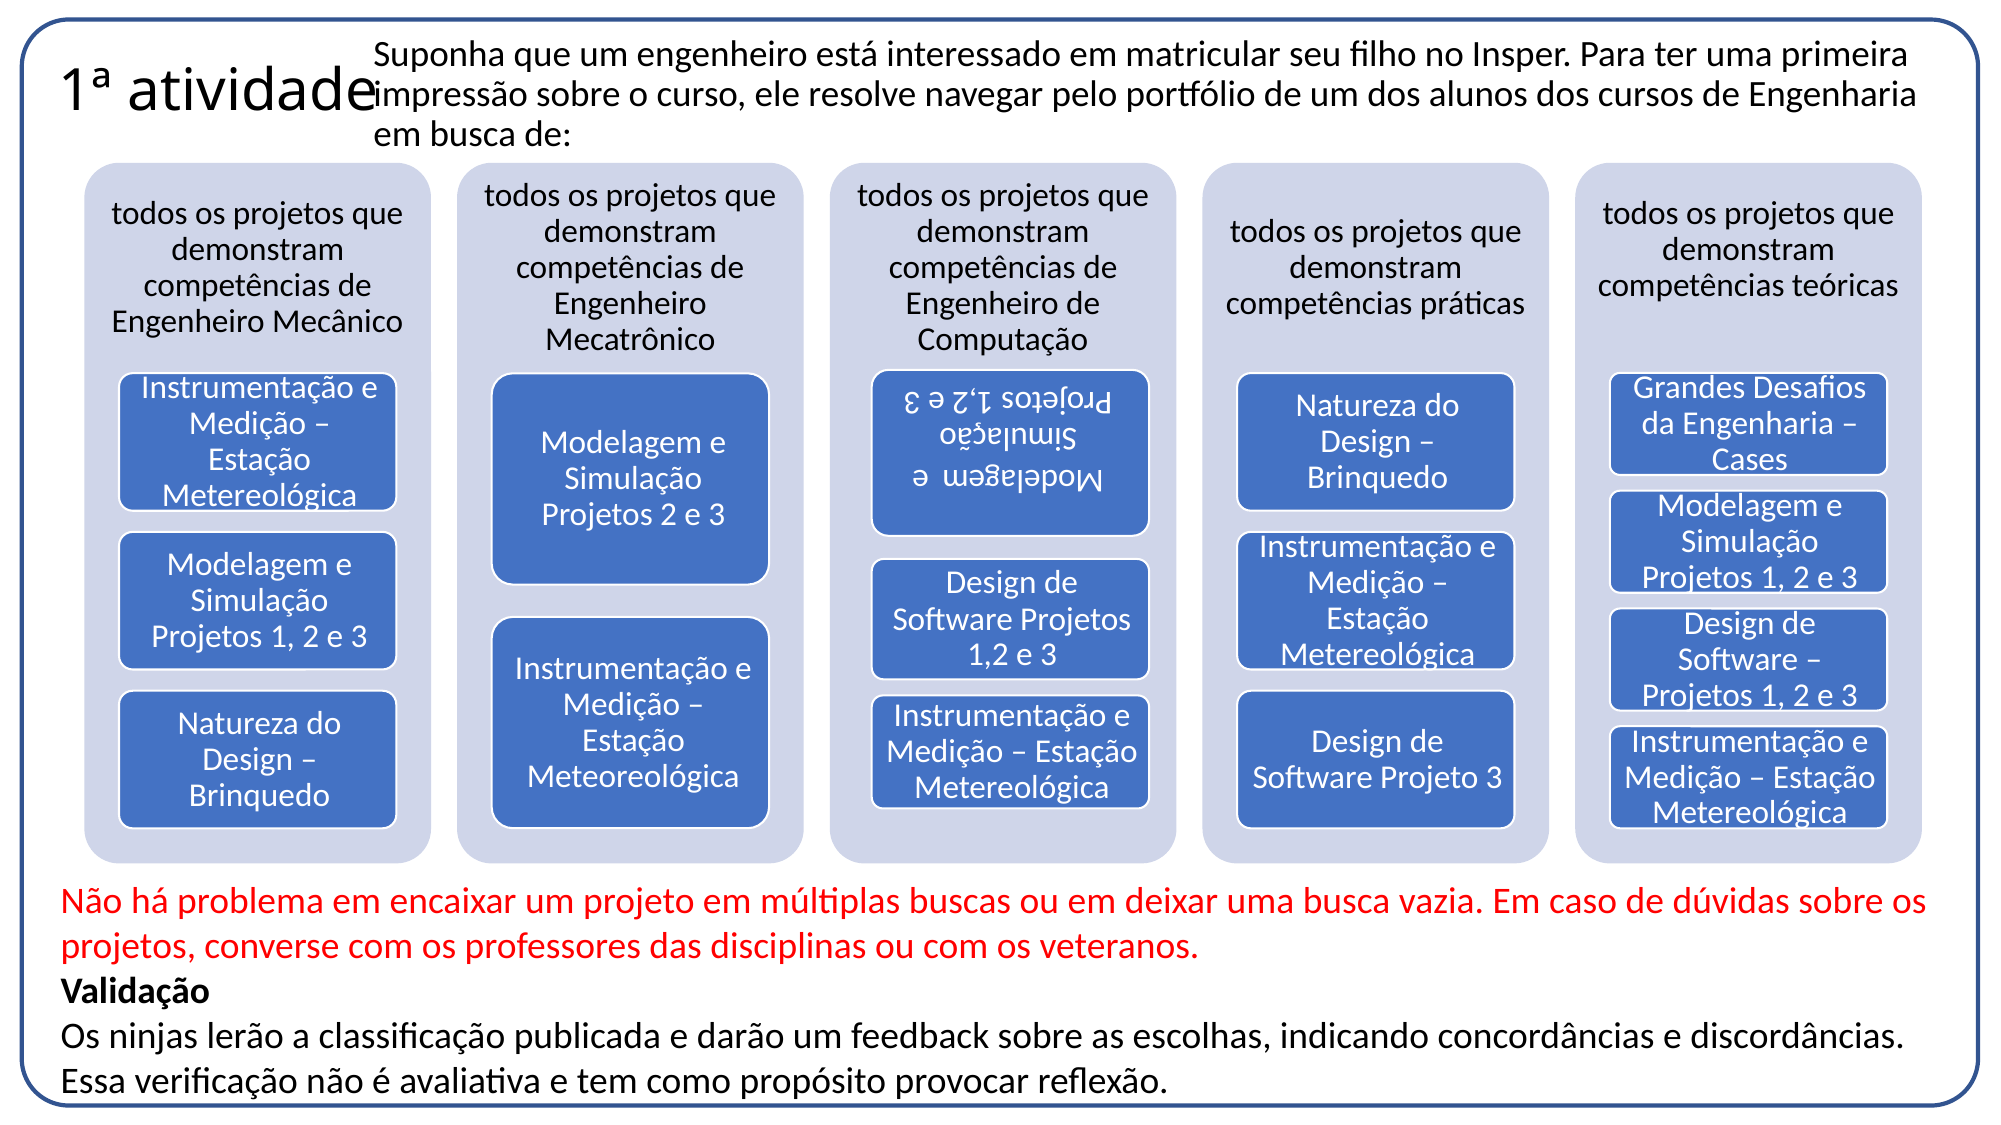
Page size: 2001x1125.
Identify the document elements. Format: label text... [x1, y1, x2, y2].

text_box Não há problema em encaixar um projeto em múltiplas buscas ou em deixar uma busca vazia. Em caso de dúvidas sobre os projetos, converse com os professores das disciplinas ou com os veteranos. Validação Os ninjas lerão a classificação publicada e darão um feedback sobre as escolhas, indicando concordâncias e discordâncias. Essa verificação não é avaliativa e tem como propósito provocar reflexão. [45, 868, 1975, 1108]
title 1ª atividade [43, 0, 1769, 201]
list Suponha que um engenheiro está interessado em matricular seu filho no Insper. Para ter uma primeira impressão sobre o curso, ele resolve navegar pelo portfólio de um dos alunos dos cursos de Engenharia em busca de: [358, 27, 1975, 163]
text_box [83, 162, 1923, 864]
